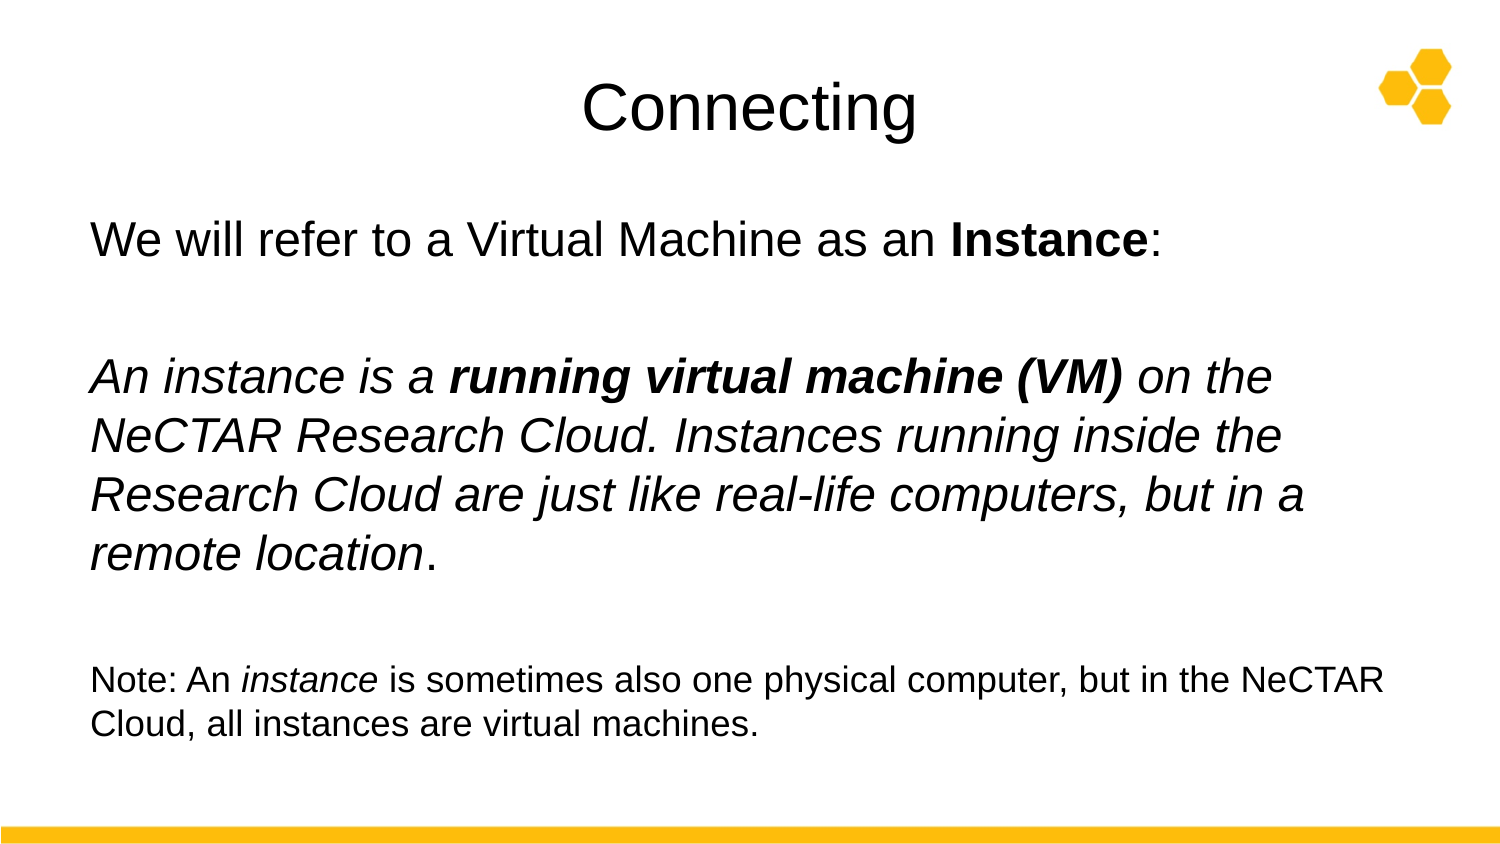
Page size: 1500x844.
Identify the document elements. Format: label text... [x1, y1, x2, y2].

title Connecting [75, 33, 1425, 175]
picture [0, 0, 1500, 844]
list We will refer to a Virtual Machine as an Instance: An instance is a running virtual machine (VM) on the NeCTAR Research Cloud. Instances running inside the Research Cloud are just like real-life computers, but in a remote location. Note: An instance is sometimes also one physical computer, but in the NeCTAR Cloud, all instances are virtual machines. [75, 199, 1425, 754]
